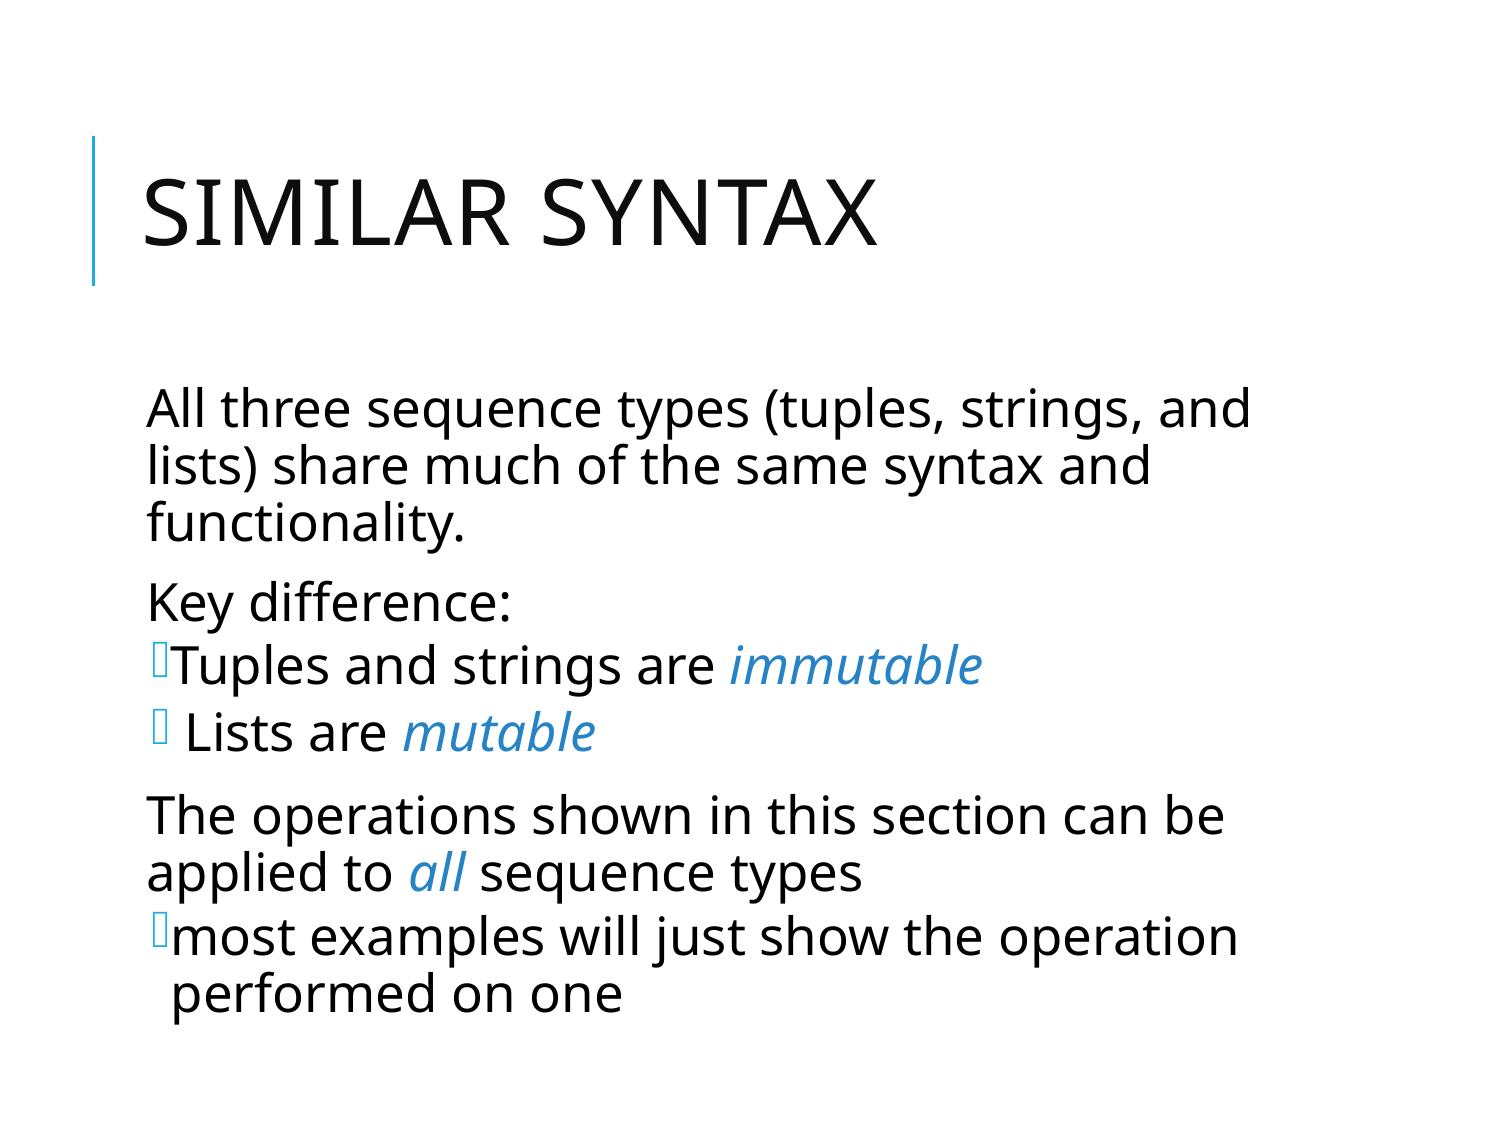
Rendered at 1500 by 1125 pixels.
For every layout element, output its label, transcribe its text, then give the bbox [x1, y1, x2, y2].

list All three sequence types (tuples, strings, and lists) share much of the same syntax and functionality. Key difference: Tuples and strings are immutable Lists are mutable The operations shown in this section can be applied to all sequence types most examples will just show the operation performed on one [126, 375, 1322, 1035]
title Similar Syntax [126, 96, 1322, 342]
